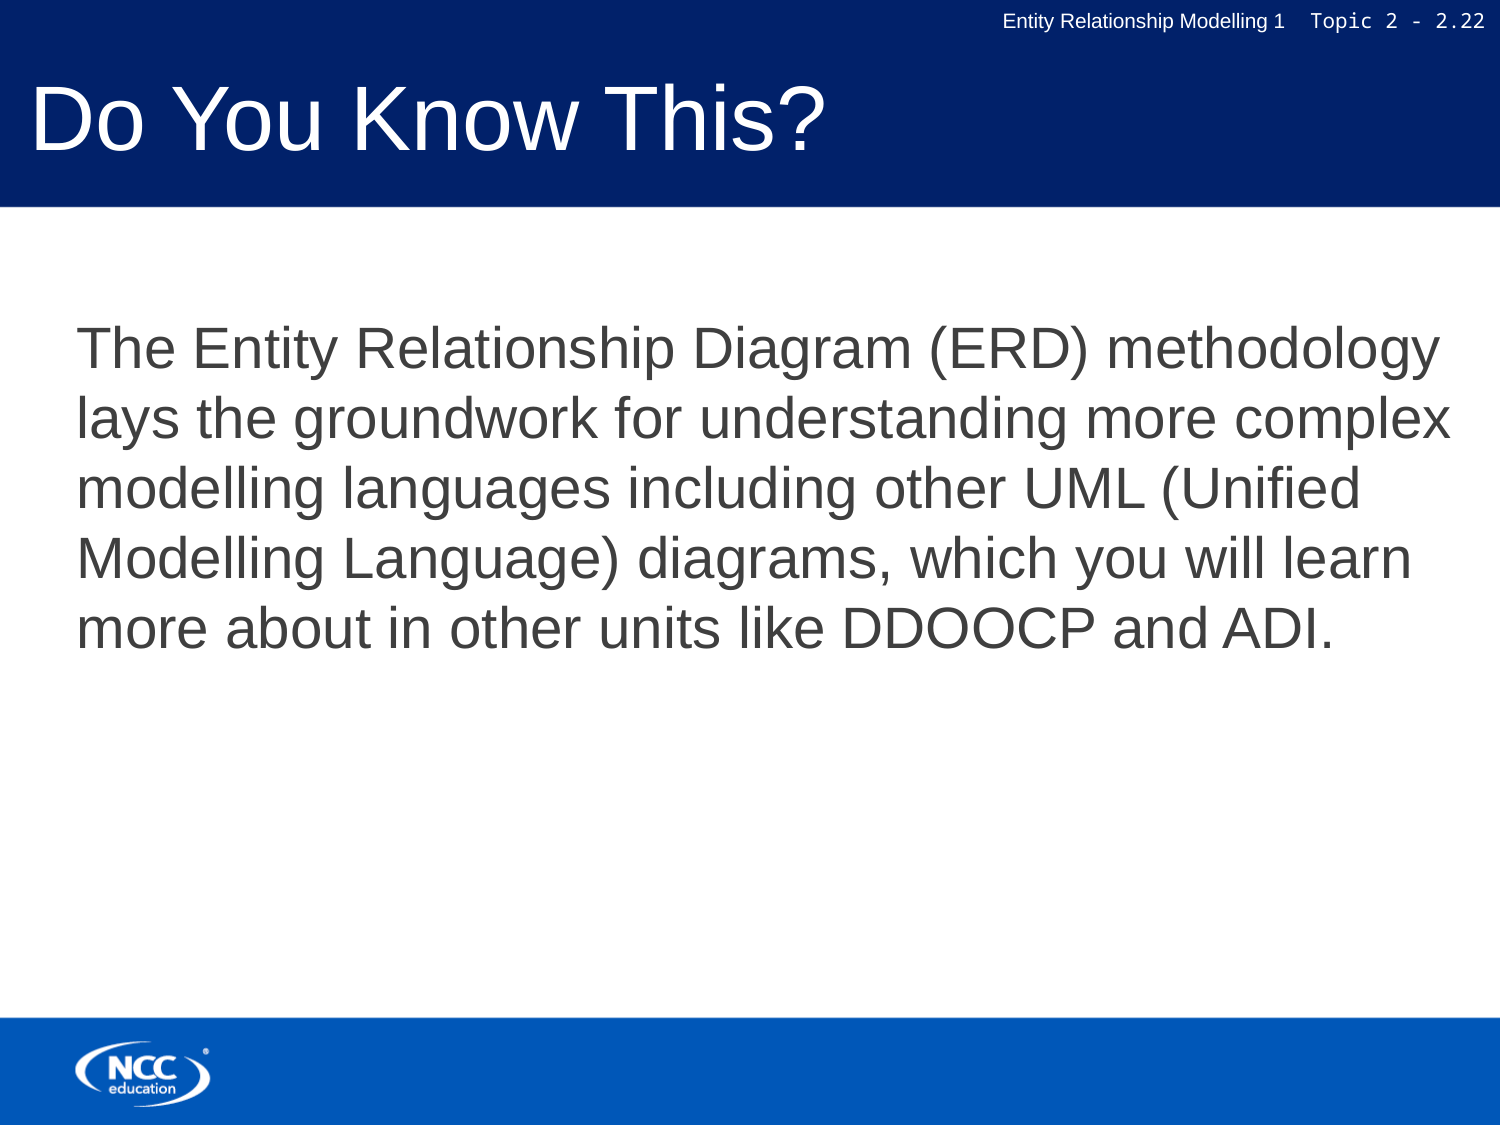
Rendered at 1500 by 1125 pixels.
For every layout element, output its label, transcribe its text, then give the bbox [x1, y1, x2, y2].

list The Entity Relationship Diagram (ERD) methodology lays the groundwork for understanding more complex modelling languages including other UML (Unified Modelling Language) diagrams, which you will learn more about in other units like DDOOCP and ADI. [17, 302, 1471, 1012]
picture [0, 0, 1500, 1125]
title Do You Know This? [14, 19, 1456, 208]
